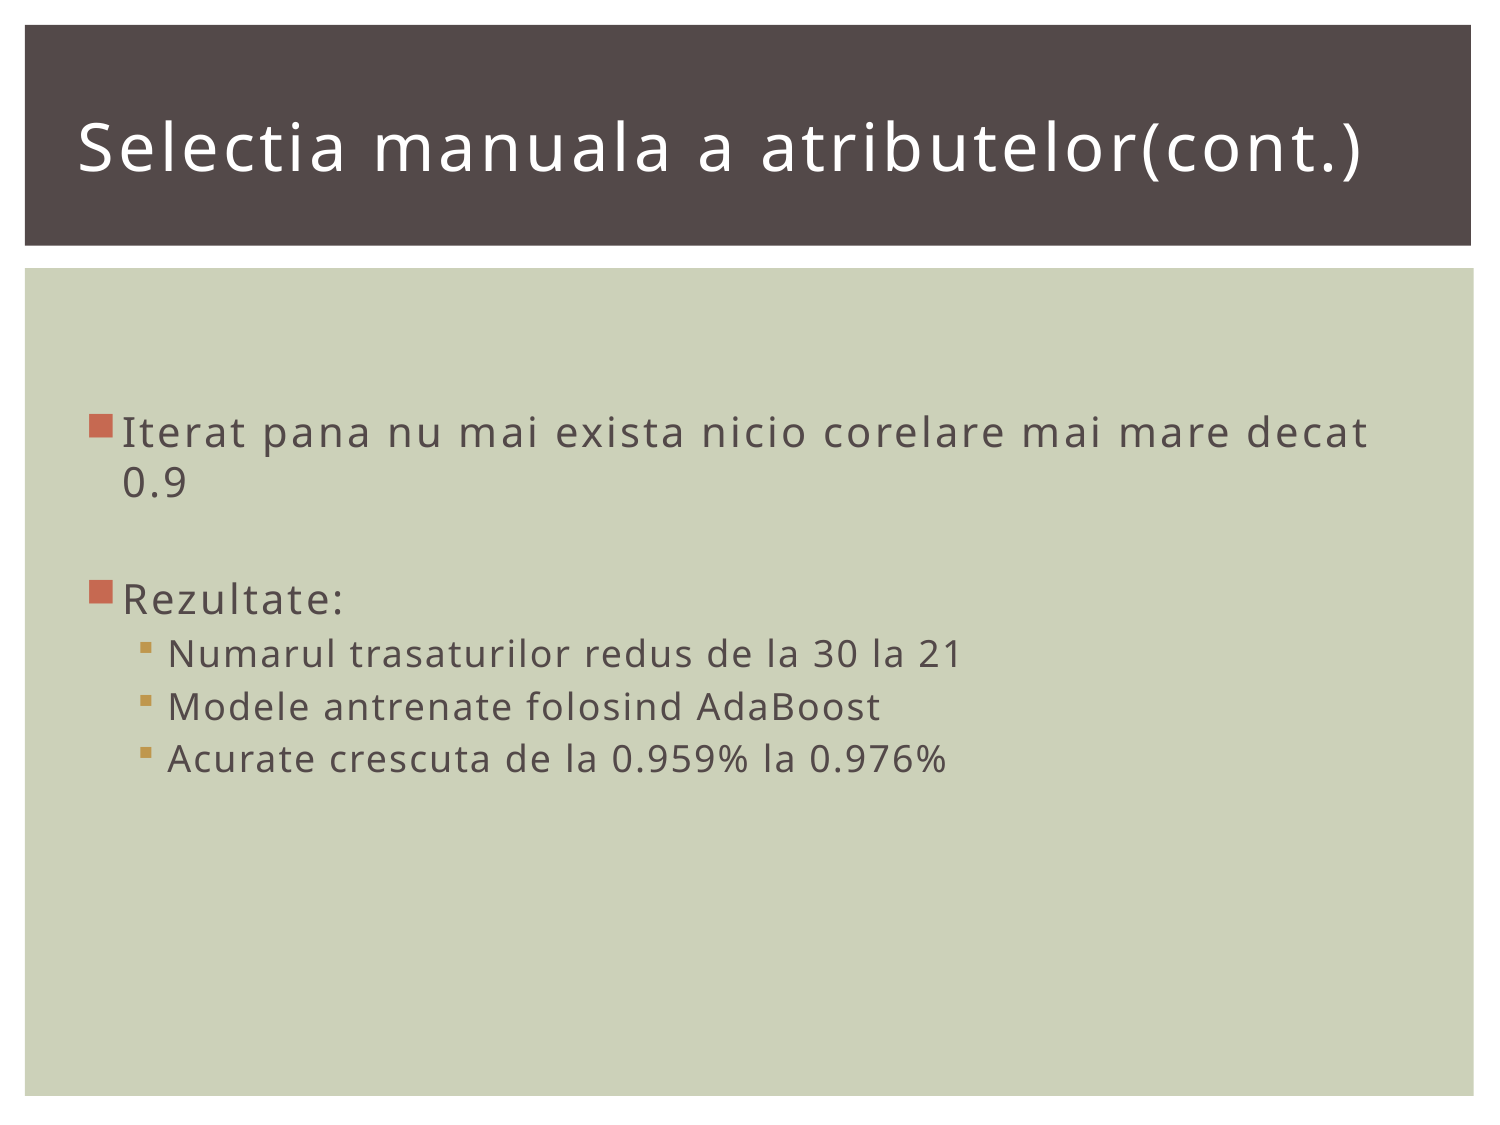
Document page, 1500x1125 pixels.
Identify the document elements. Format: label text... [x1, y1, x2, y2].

list Iterat pana nu mai exista nicio corelare mai mare decat 0.9 Rezultate: Numarul trasaturilor redus de la 30 la 21 Modele antrenate folosind AdaBoost Acurate crescuta de la 0.959% la 0.976% [62, 281, 1442, 1005]
title Selectia manuala a atributelor(cont.) [62, 58, 1438, 232]
